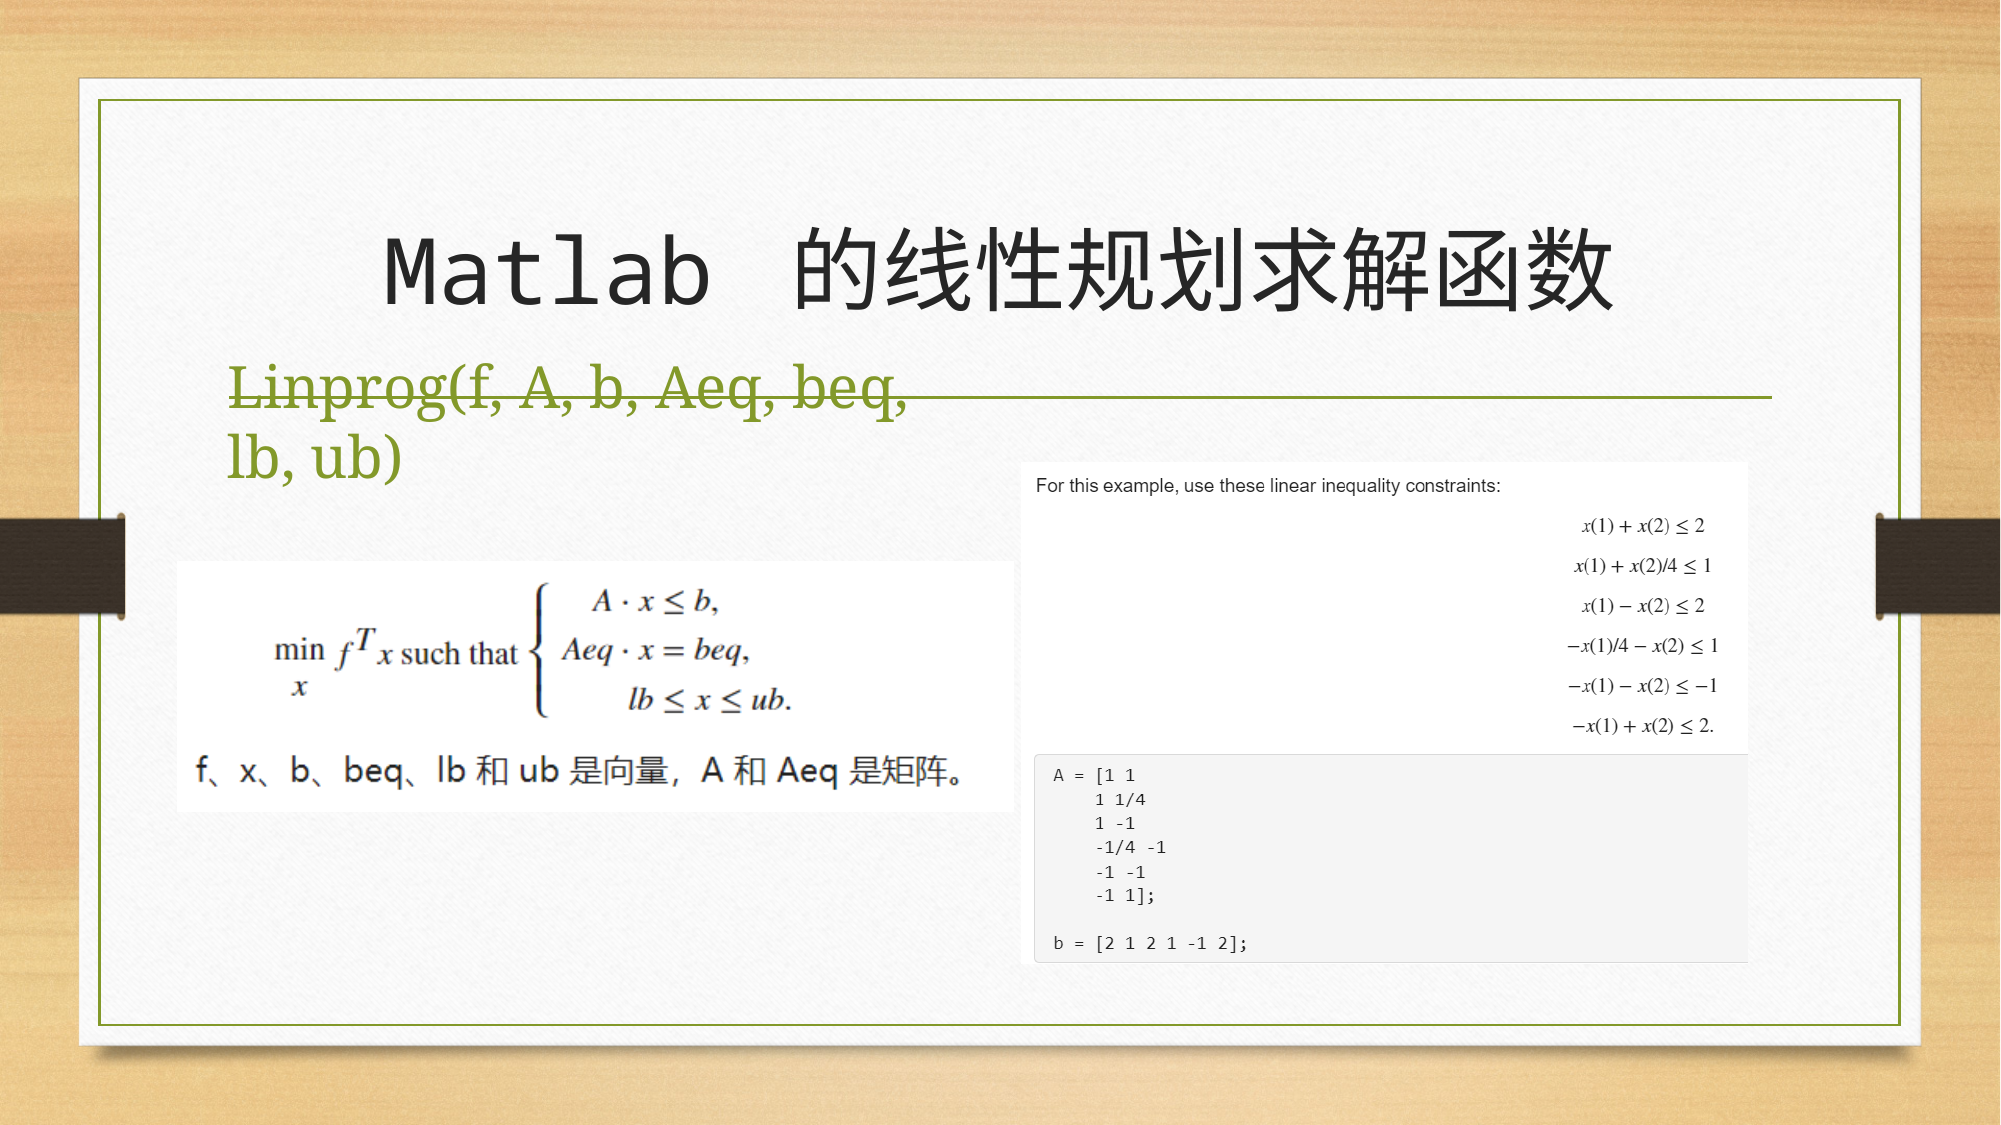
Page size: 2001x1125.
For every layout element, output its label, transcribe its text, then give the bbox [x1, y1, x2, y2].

list Linprog(f, A, b, Aeq, beq, lb, ub) [212, 436, 987, 561]
title Matlab 的线性规划求解函数 [212, 161, 1788, 375]
picture [0, 0, 2001, 1125]
